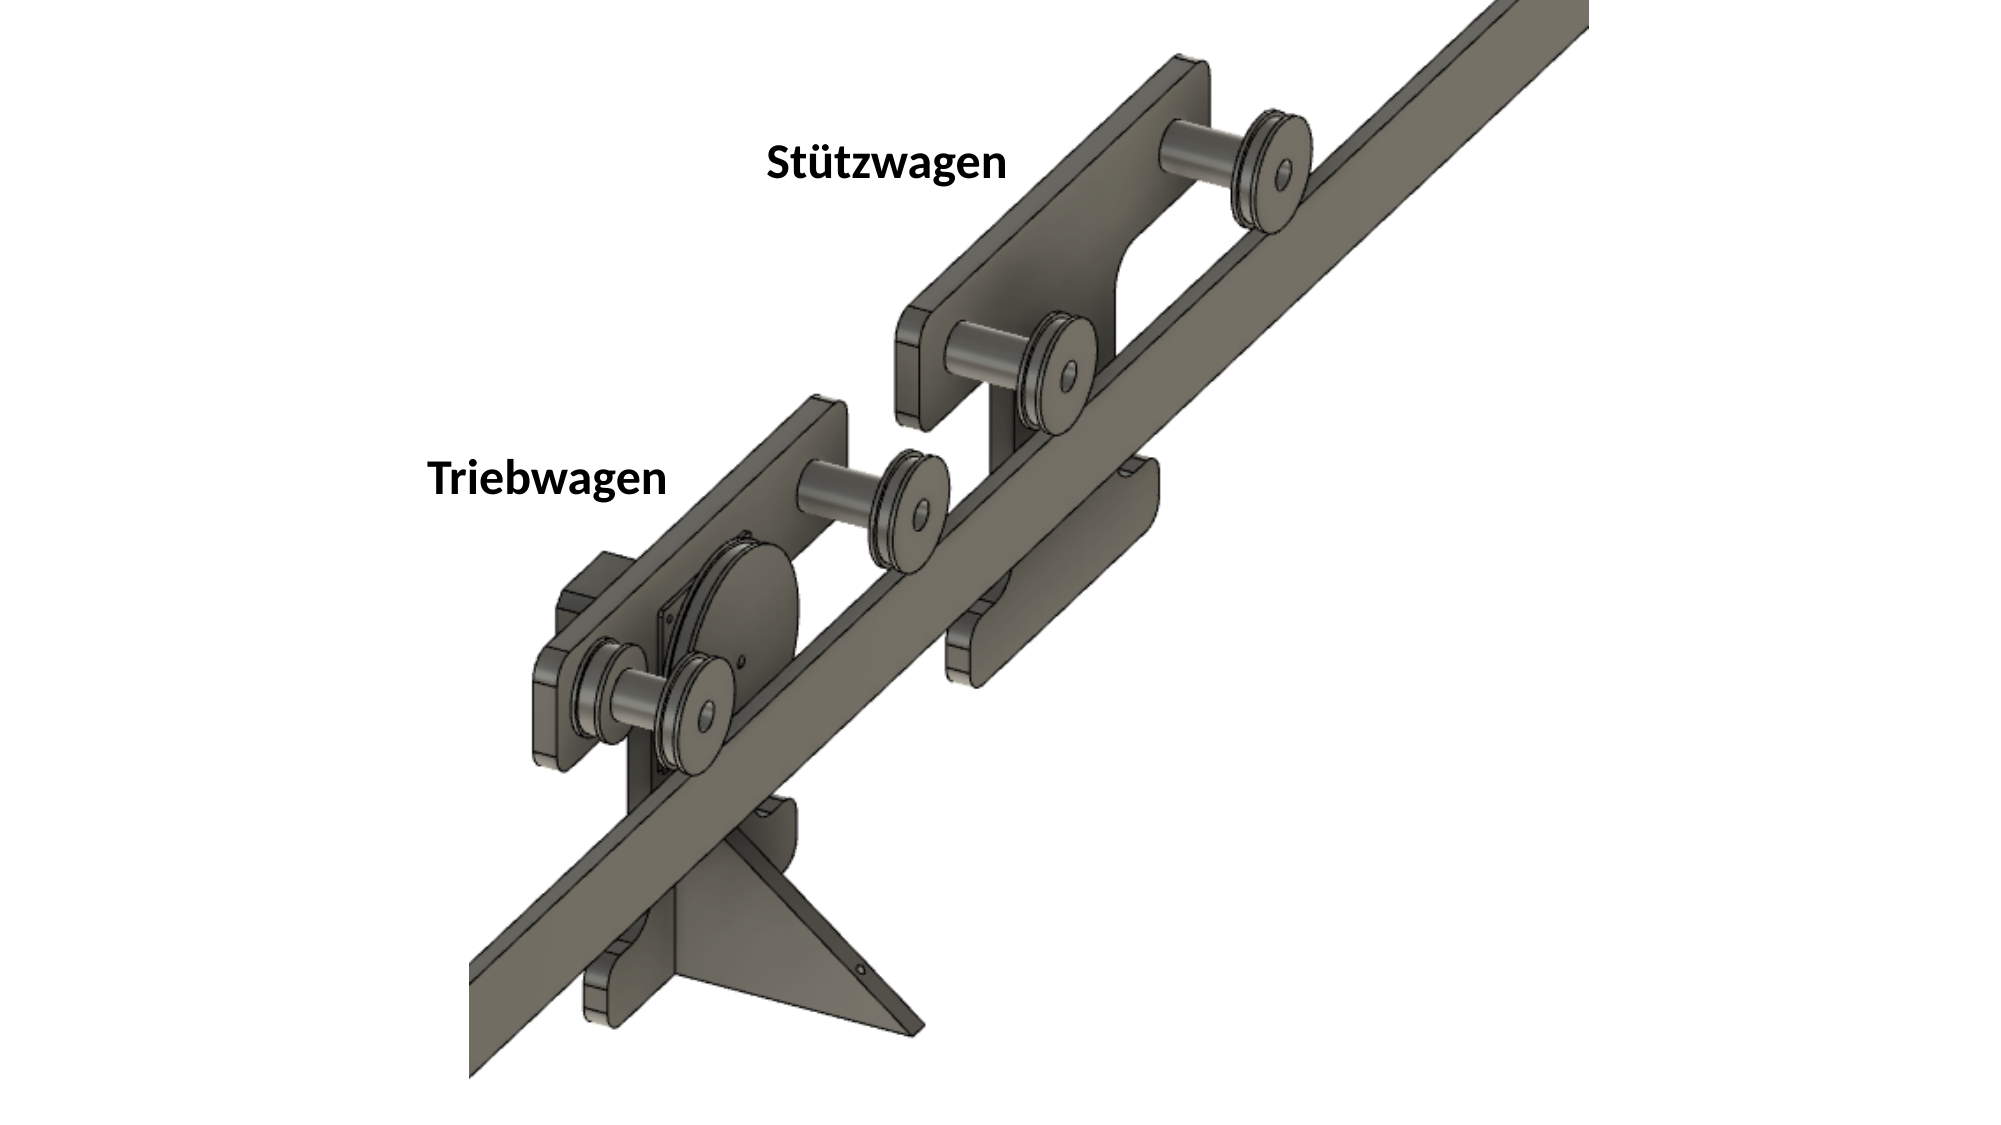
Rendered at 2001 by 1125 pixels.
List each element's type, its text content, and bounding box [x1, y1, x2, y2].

picture [469, 0, 1589, 1125]
text_box Triebwagen [412, 436, 469, 512]
